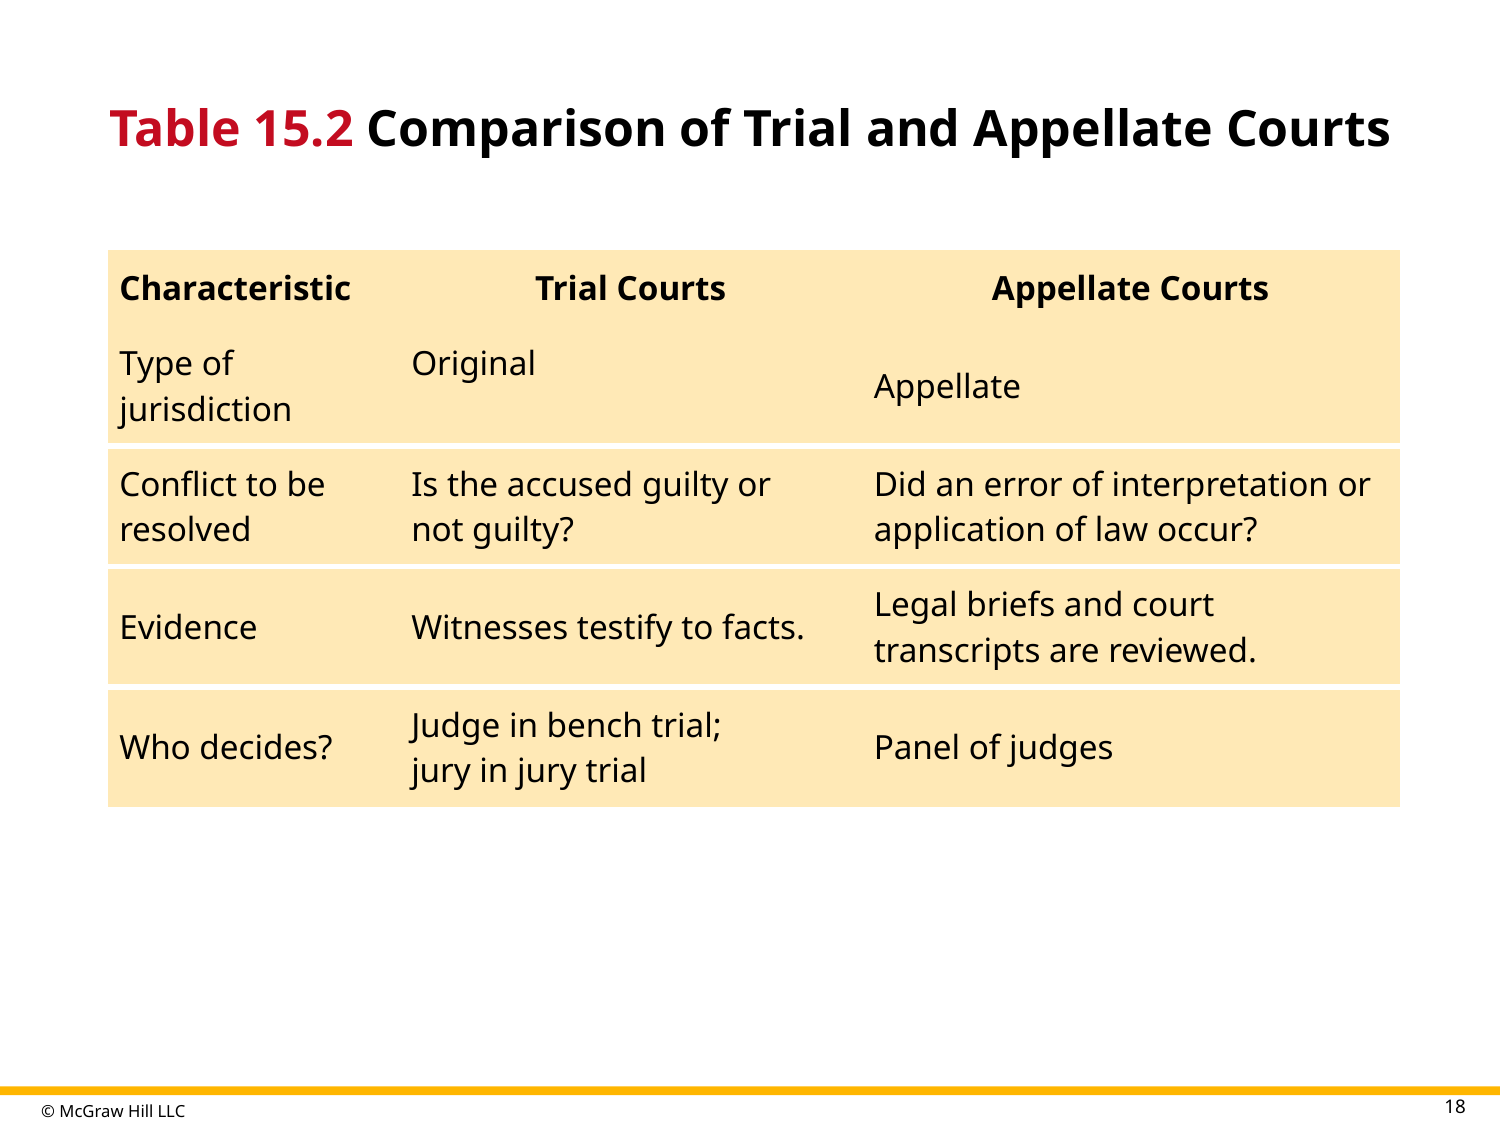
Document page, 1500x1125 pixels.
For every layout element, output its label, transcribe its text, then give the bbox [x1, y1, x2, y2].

table_cell Original [400, 325, 862, 443]
table_cell Appellate [862, 325, 1400, 443]
table_cell Type of jurisdiction [108, 325, 400, 443]
table_cell Panel of judges [862, 690, 1400, 807]
table_cell Did an error of interpretation or application of law occur? [862, 449, 1400, 564]
slide_number 18 [1415, 1094, 1474, 1122]
table_cell Legal briefs and court transcripts are reviewed. [862, 569, 1400, 684]
table_cell Judge in bench trial; jury in jury trial [400, 690, 862, 807]
table_header Characteristic [108, 250, 400, 325]
table_cell Who decides? [108, 690, 400, 807]
table_header Trial Courts [400, 250, 862, 325]
table_cell Conflict to be resolved [108, 449, 400, 564]
title Table 15.2 Comparison of Trial and Appellate Courts [54, 30, 1446, 222]
table_cell Is the accused guilty or not guilty? [400, 449, 862, 564]
table_cell Witnesses testify to facts. [400, 569, 862, 684]
table_cell Evidence [108, 569, 400, 684]
table_header Appellate Courts [862, 250, 1400, 325]
